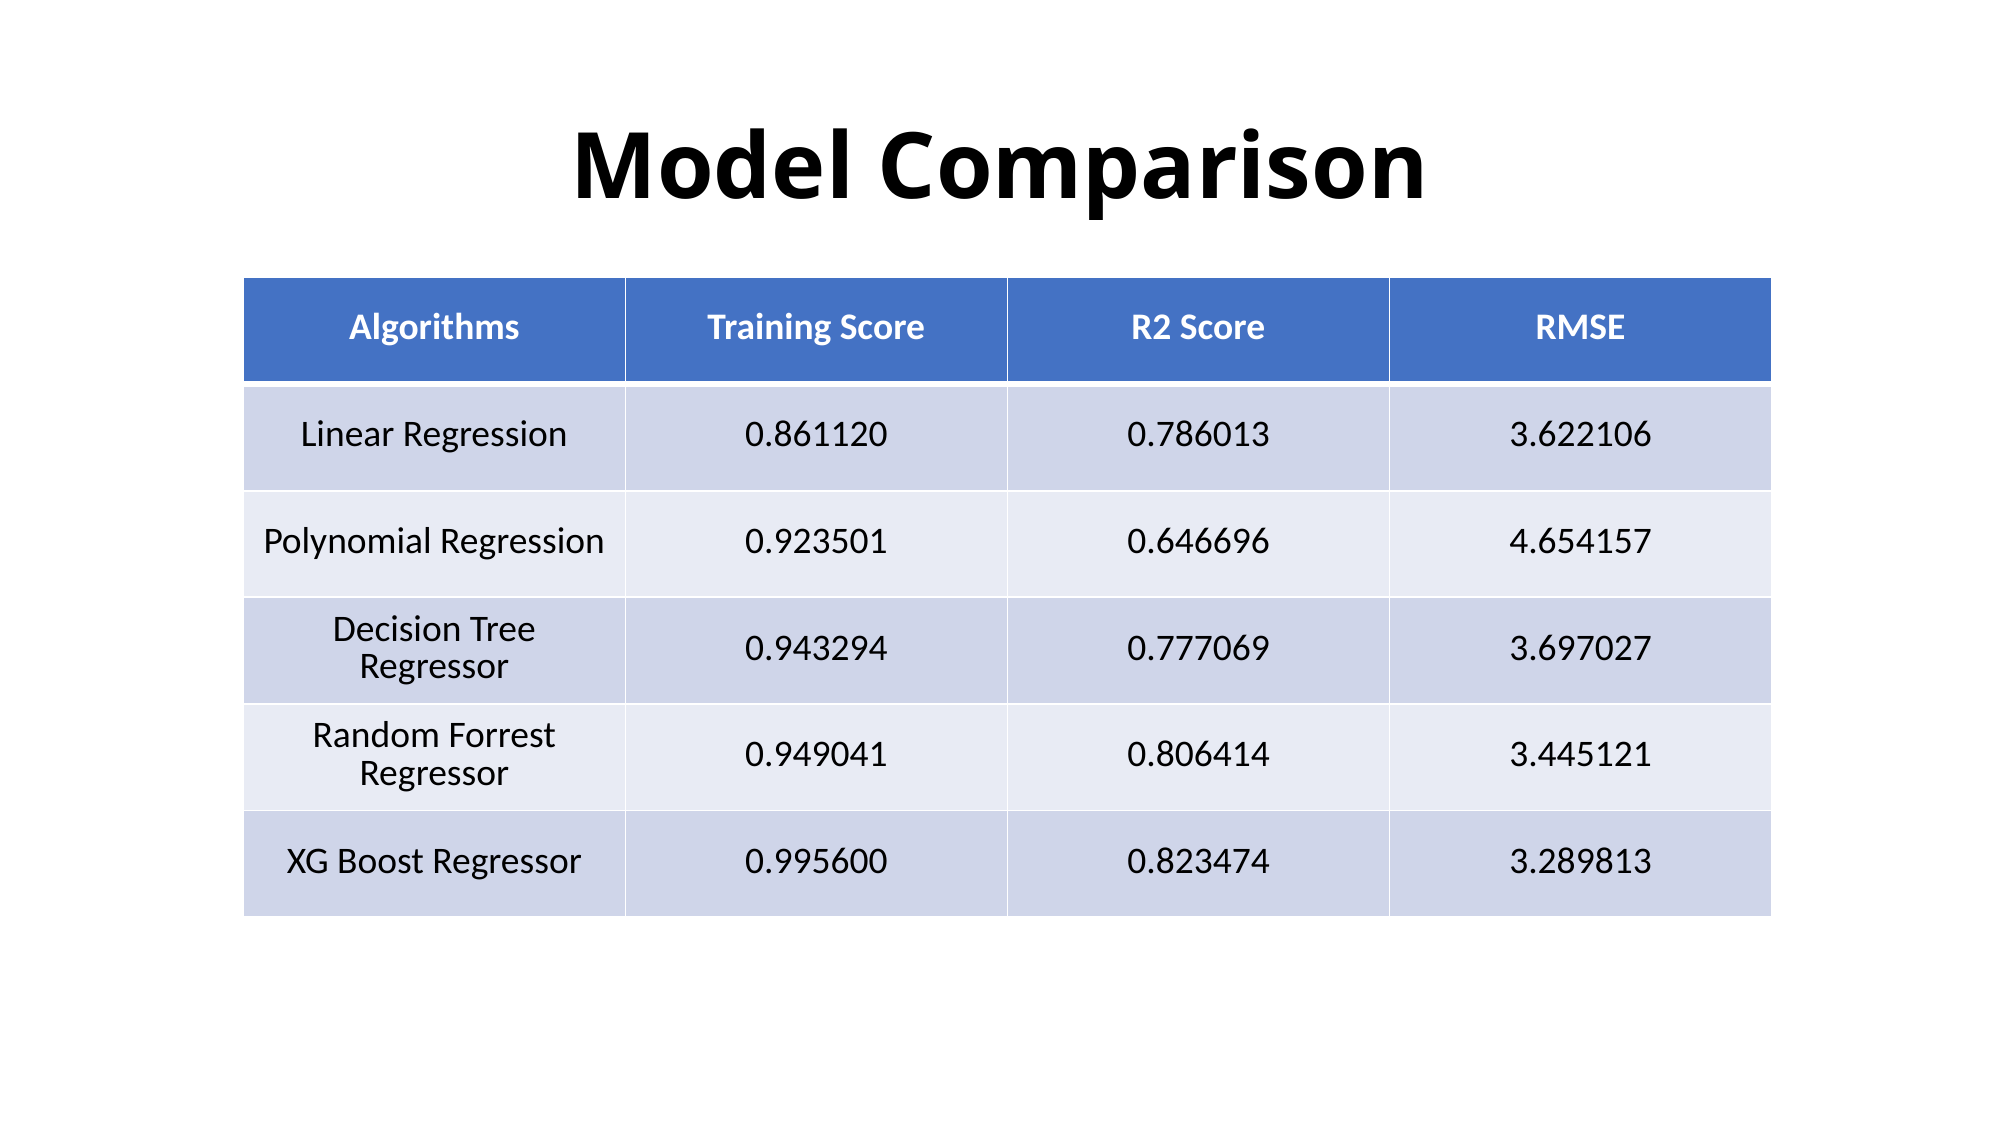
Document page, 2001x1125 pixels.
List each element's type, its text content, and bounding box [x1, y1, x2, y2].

table_cell Polynomial Regression [244, 492, 625, 596]
table_cell 4.654157 [1390, 492, 1771, 596]
table_cell 3.697027 [1390, 598, 1771, 703]
table_cell XG Boost Regressor [244, 811, 625, 916]
table_cell 0.949041 [626, 705, 1007, 810]
table_cell 3.622106 [1390, 387, 1771, 490]
table_cell 3.445121 [1390, 705, 1771, 810]
table_cell 0.646696 [1008, 492, 1389, 596]
table_cell Random Forrest Regressor [244, 705, 625, 810]
title Model Comparison [137, 59, 1863, 278]
table_cell 0.777069 [1008, 598, 1389, 703]
table_header Training Score [626, 278, 1007, 381]
table_cell 0.923501 [626, 492, 1007, 596]
table_cell 0.806414 [1008, 705, 1389, 810]
table_cell Linear Regression [244, 387, 625, 490]
table_cell 0.823474 [1008, 811, 1389, 916]
table_header RMSE [1390, 278, 1771, 381]
table_cell Decision Tree Regressor [244, 598, 625, 703]
table_cell 0.861120 [626, 387, 1007, 490]
table_cell 0.995600 [626, 811, 1007, 916]
table_header R2 Score [1008, 278, 1389, 381]
table_cell 3.289813 [1390, 811, 1771, 916]
table_cell 0.943294 [626, 598, 1007, 703]
table_header Algorithms [244, 278, 625, 381]
table_cell 0.786013 [1008, 387, 1389, 490]
